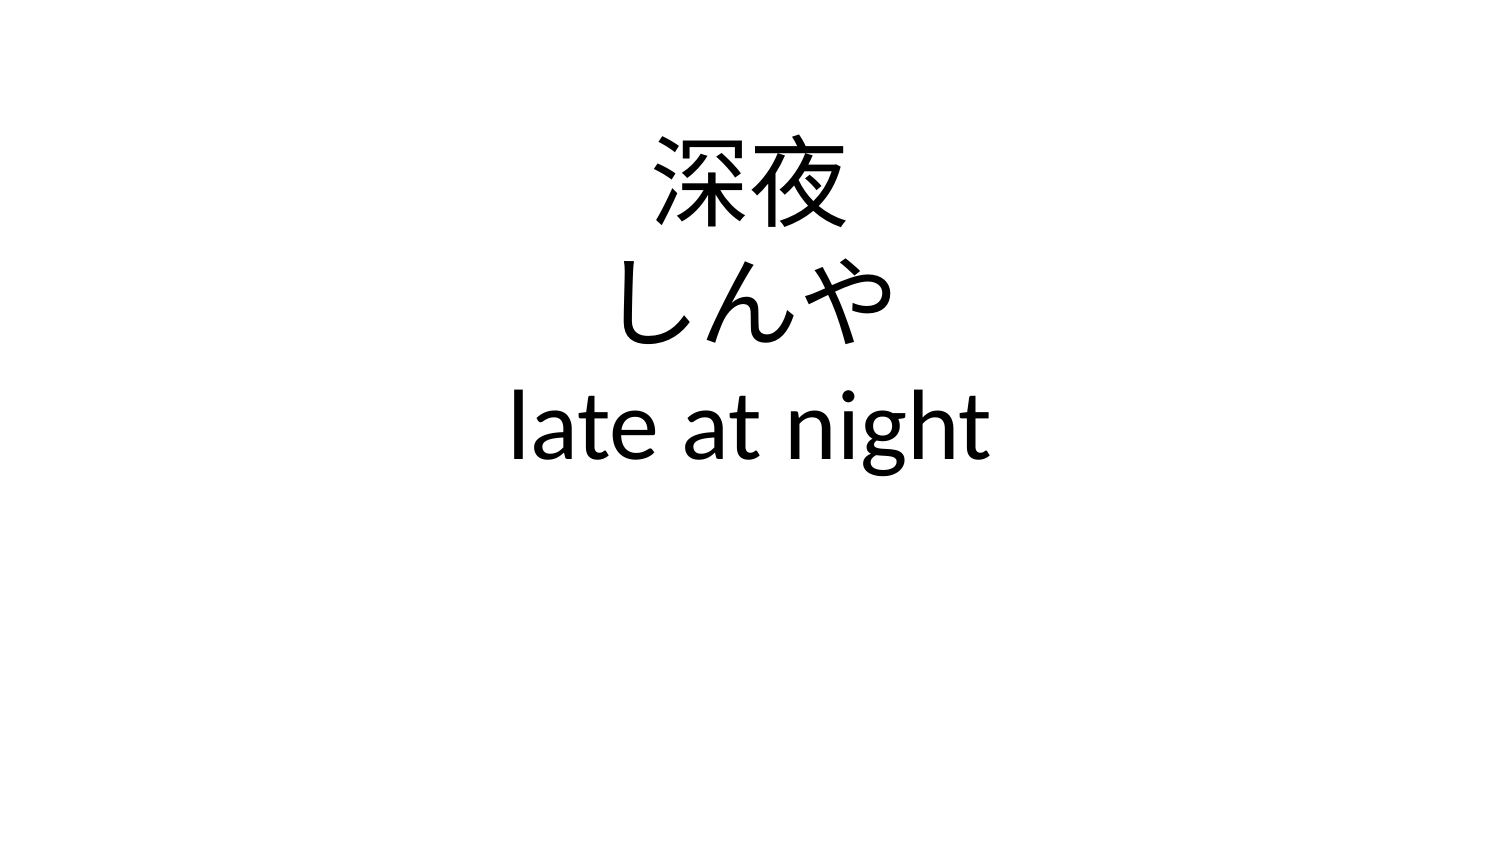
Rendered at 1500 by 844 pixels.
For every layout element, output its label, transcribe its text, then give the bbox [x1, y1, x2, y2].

text_box 深夜 しんや late at night [0, 149, 1500, 450]
